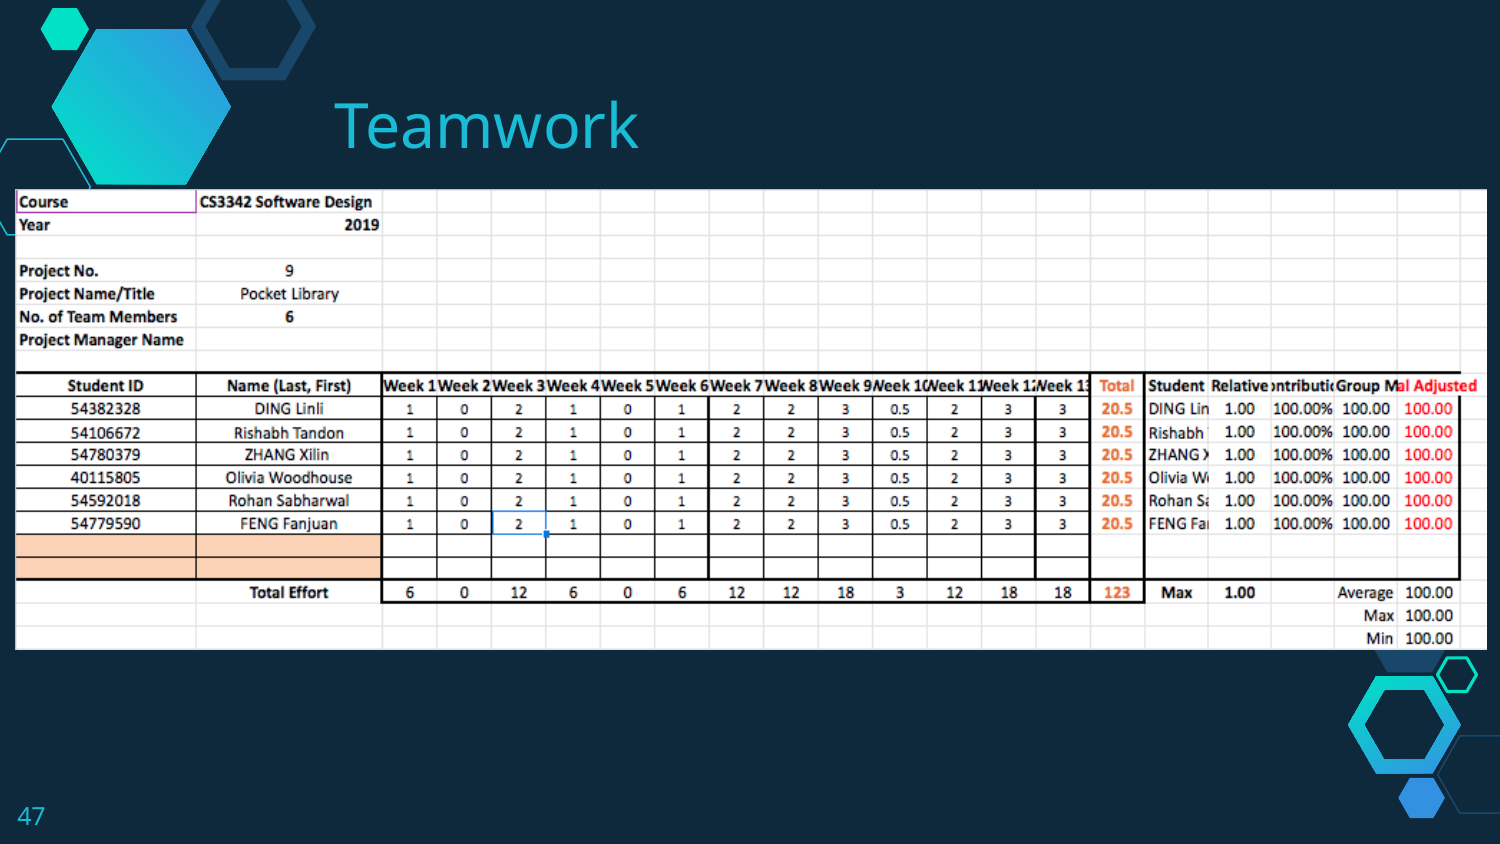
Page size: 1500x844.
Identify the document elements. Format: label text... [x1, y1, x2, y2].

slide_number ‹#› [2, 785, 93, 844]
picture [14, 189, 1487, 650]
title Teamwork [319, 69, 1131, 176]
